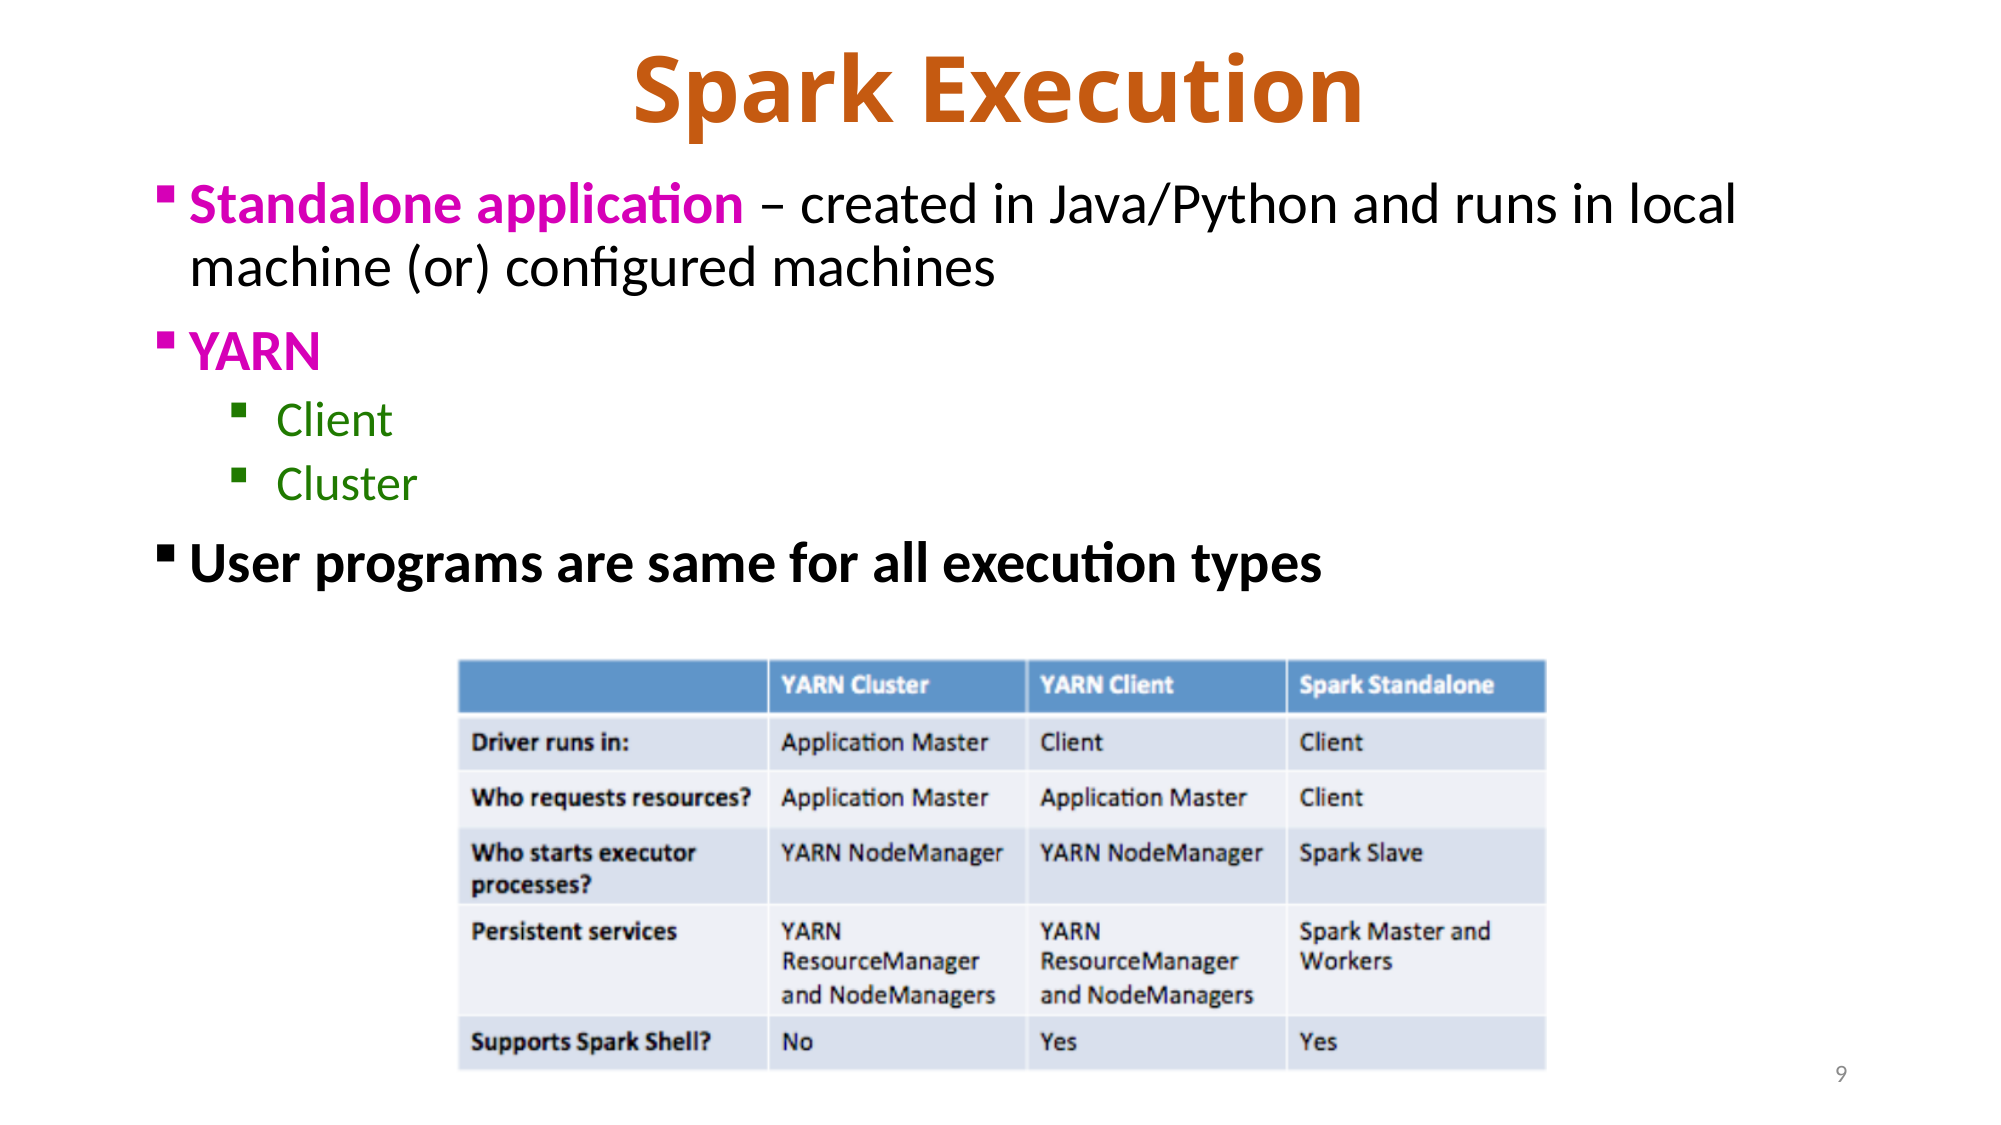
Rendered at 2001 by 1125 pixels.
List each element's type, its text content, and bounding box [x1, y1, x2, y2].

slide_number 9 [1412, 1042, 1863, 1103]
picture [453, 654, 1547, 1073]
title Spark Execution [137, 1, 1863, 165]
list Standalone application – created in Java/Python and runs in local machine (or) configured machines YARN Client Cluster User programs are same for all execution types [137, 165, 1863, 1086]
